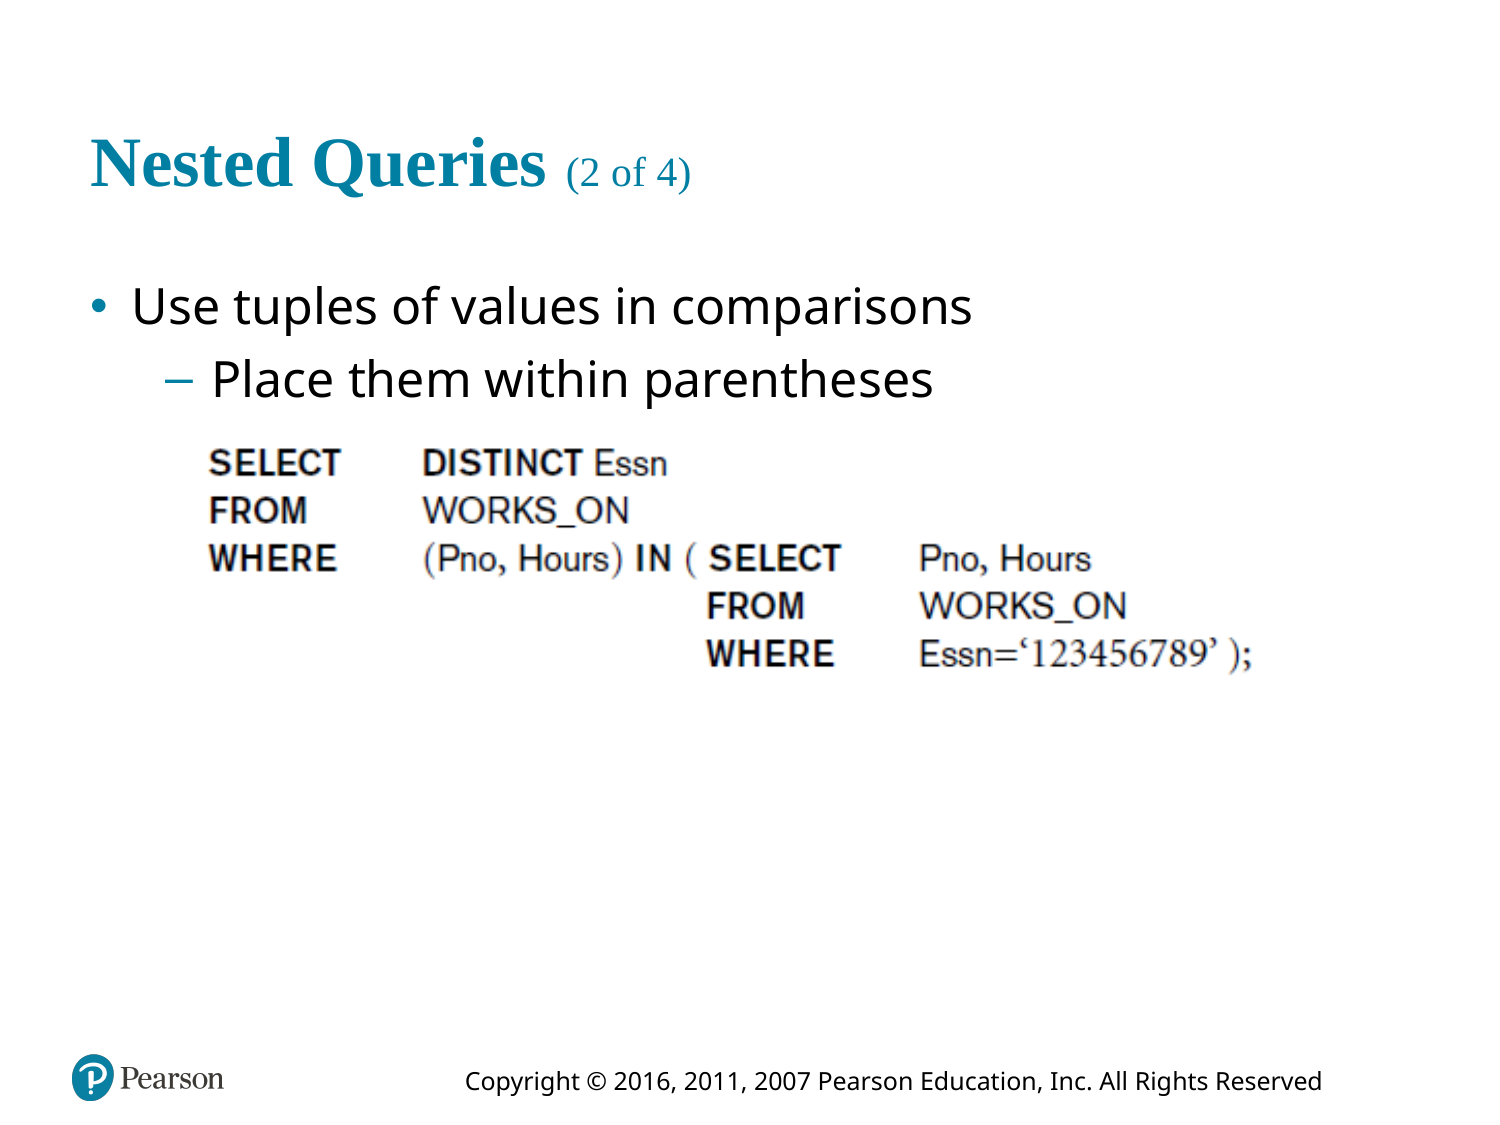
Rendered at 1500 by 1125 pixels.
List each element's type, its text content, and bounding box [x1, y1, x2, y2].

picture [72, 1087, 83, 1101]
title Nested Queries (2 of 4) [75, 0, 1425, 216]
list Use tuples of values in comparisons Place them within parentheses [75, 259, 1425, 928]
picture [80, 1063, 106, 1088]
picture [72, 1054, 88, 1070]
picture [98, 1054, 224, 1101]
picture [190, 441, 1268, 693]
